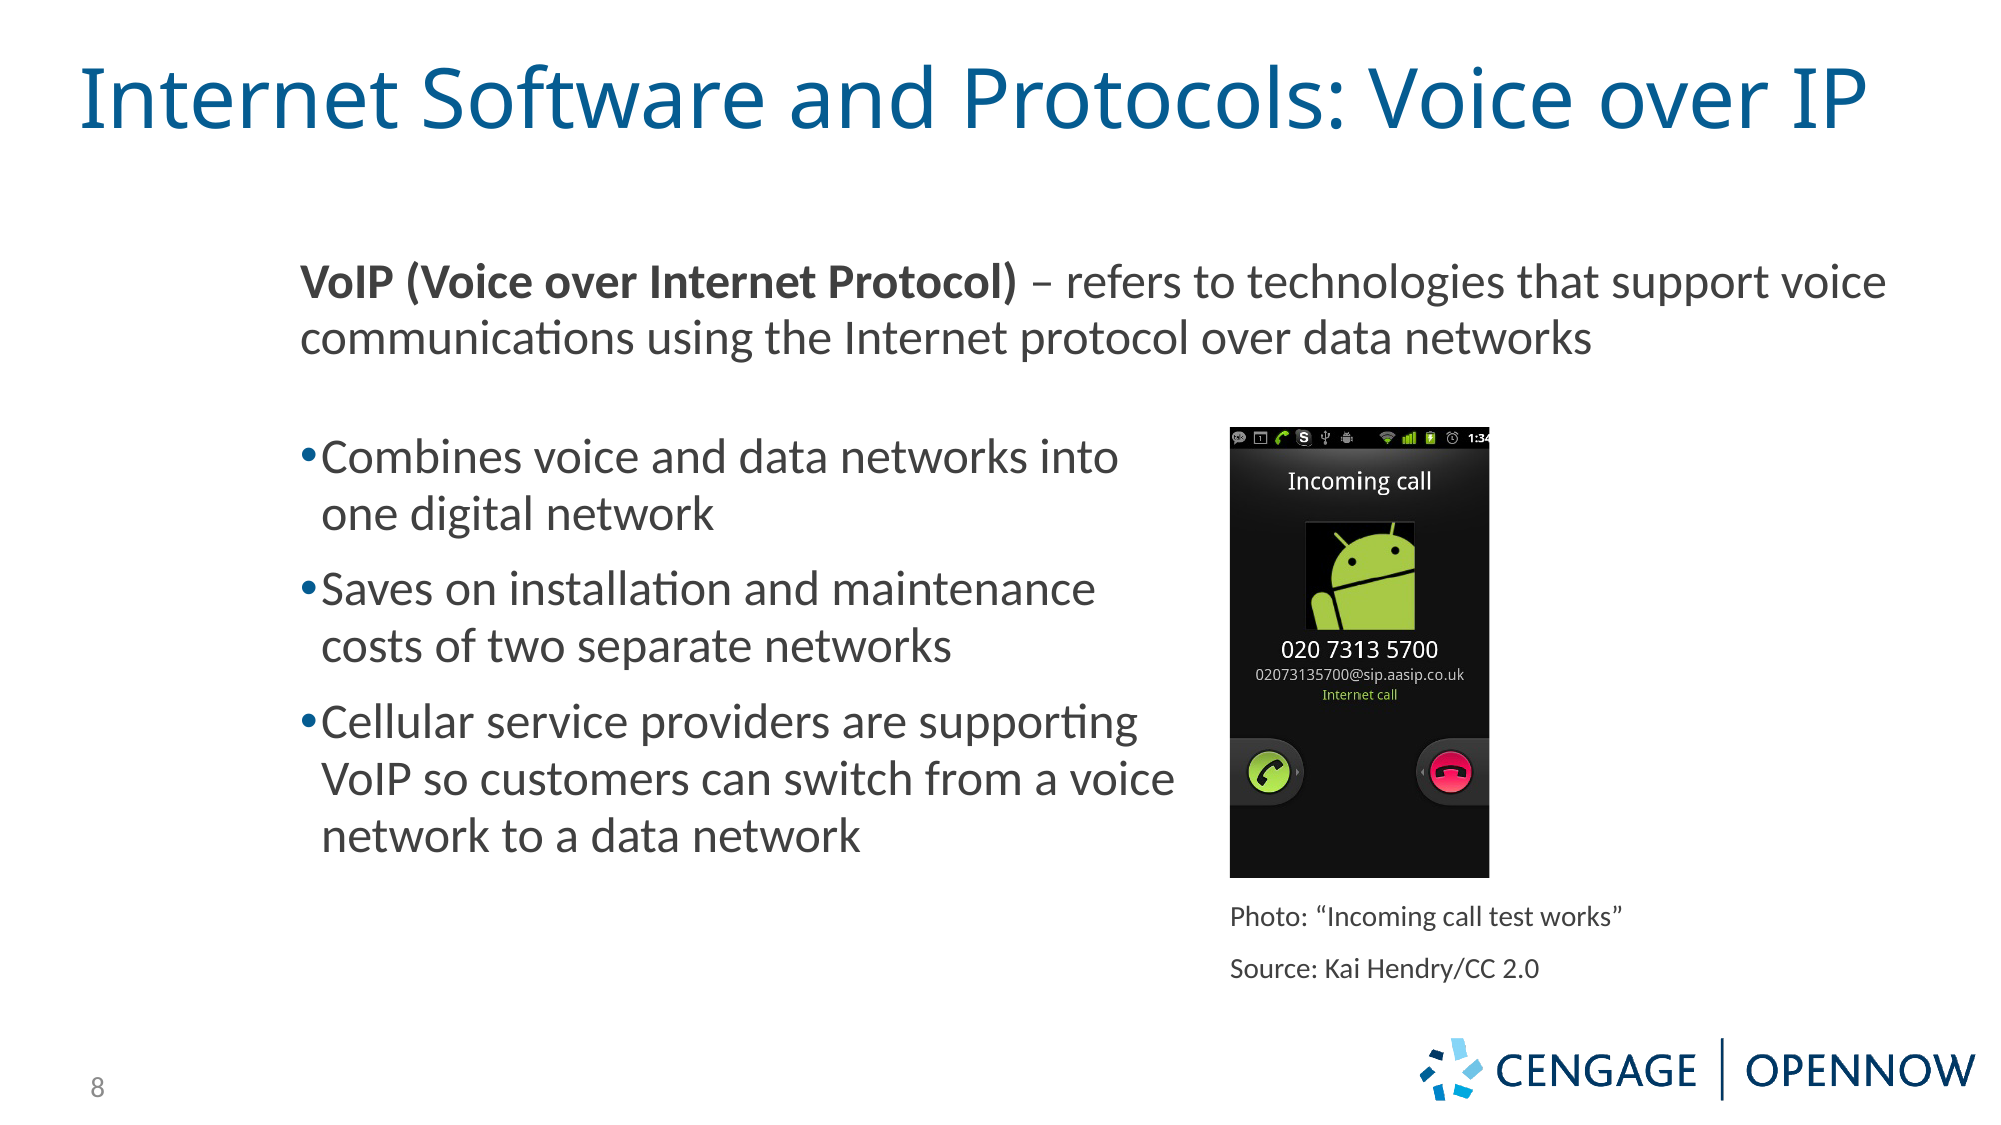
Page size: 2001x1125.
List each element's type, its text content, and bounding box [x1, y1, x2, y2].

list VoIP (Voice over Internet Protocol) – refers to technologies that support voice communications using the Internet protocol over data networks [300, 252, 1921, 403]
list Photo: “Incoming call test works” Source: Kai Hendry/CC 2.0 [1230, 900, 1921, 990]
picture [1395, 1013, 2000, 1125]
list Combines voice and data networks into one digital network Saves on installation and maintenance costs of two separate networks Cellular service providers are supporting VoIP so customers can switch from a voice network to a data network [300, 427, 1200, 990]
picture [1229, 427, 1490, 878]
title Internet Software and Protocols: Voice over IP [79, 59, 1921, 147]
